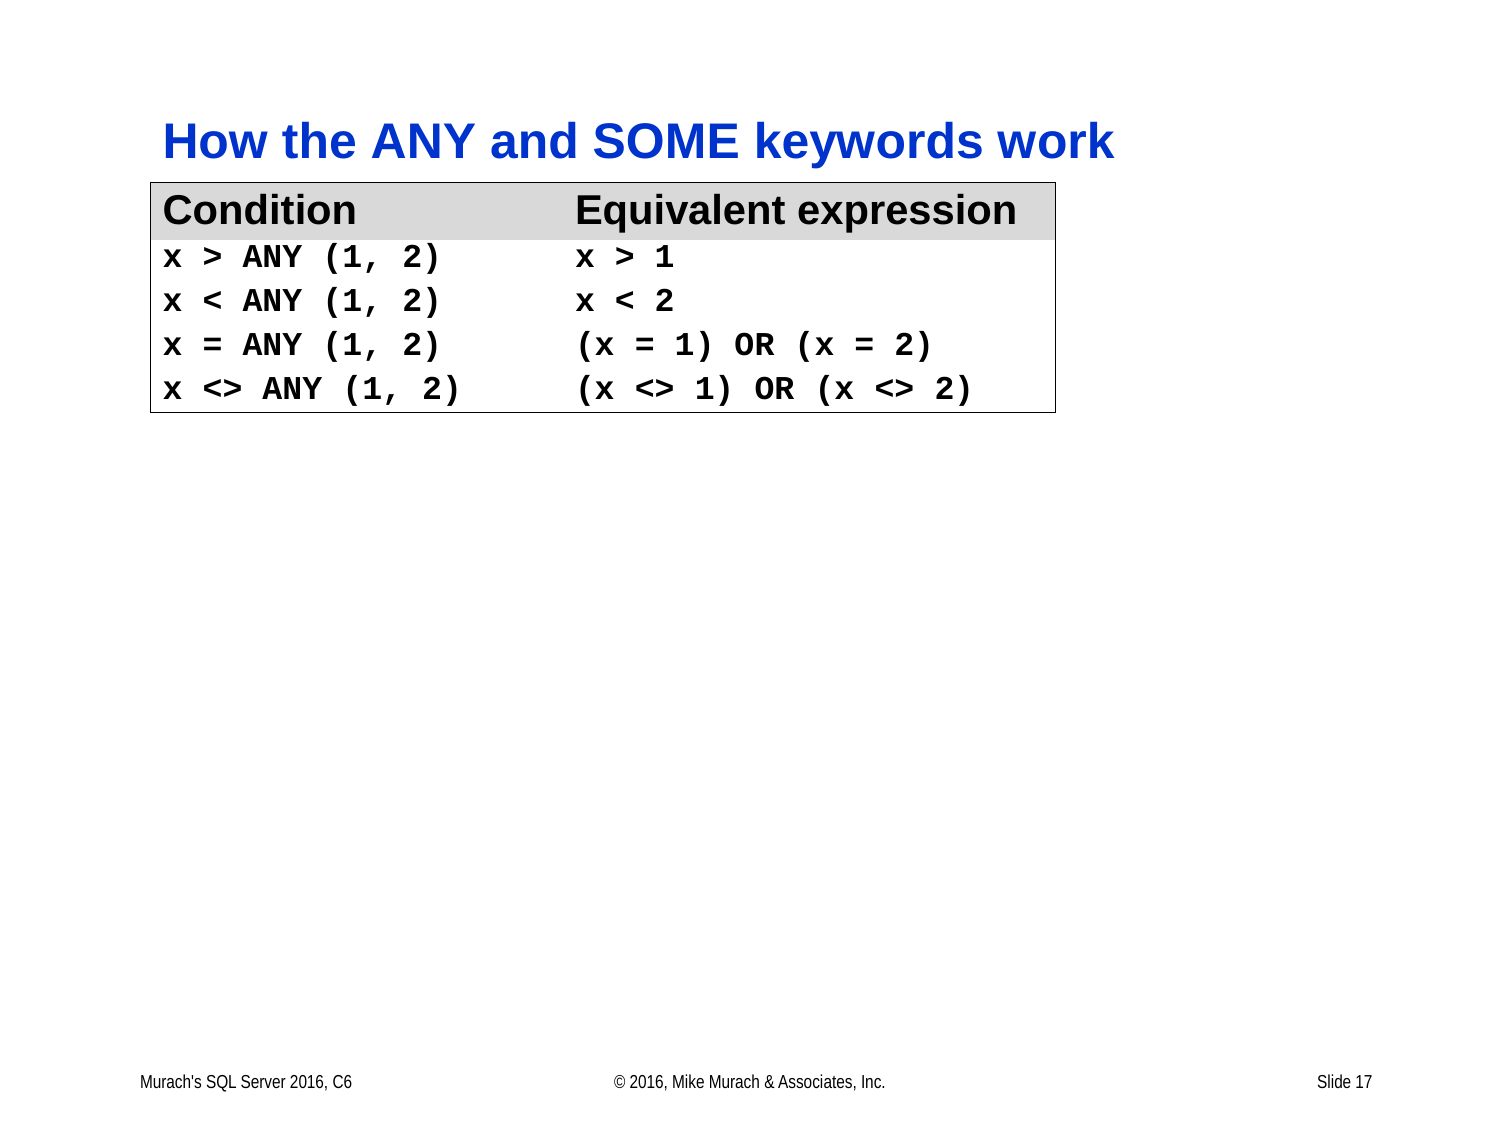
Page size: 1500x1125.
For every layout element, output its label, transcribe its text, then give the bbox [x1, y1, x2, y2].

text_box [149, 112, 1361, 432]
slide_number Murach's SQL Server 2016, C6 [124, 1024, 451, 1101]
footer © 2016, Mike Murach & Associates, Inc. [474, 1024, 1026, 1101]
slide_number Slide 17 [1074, 1024, 1388, 1101]
